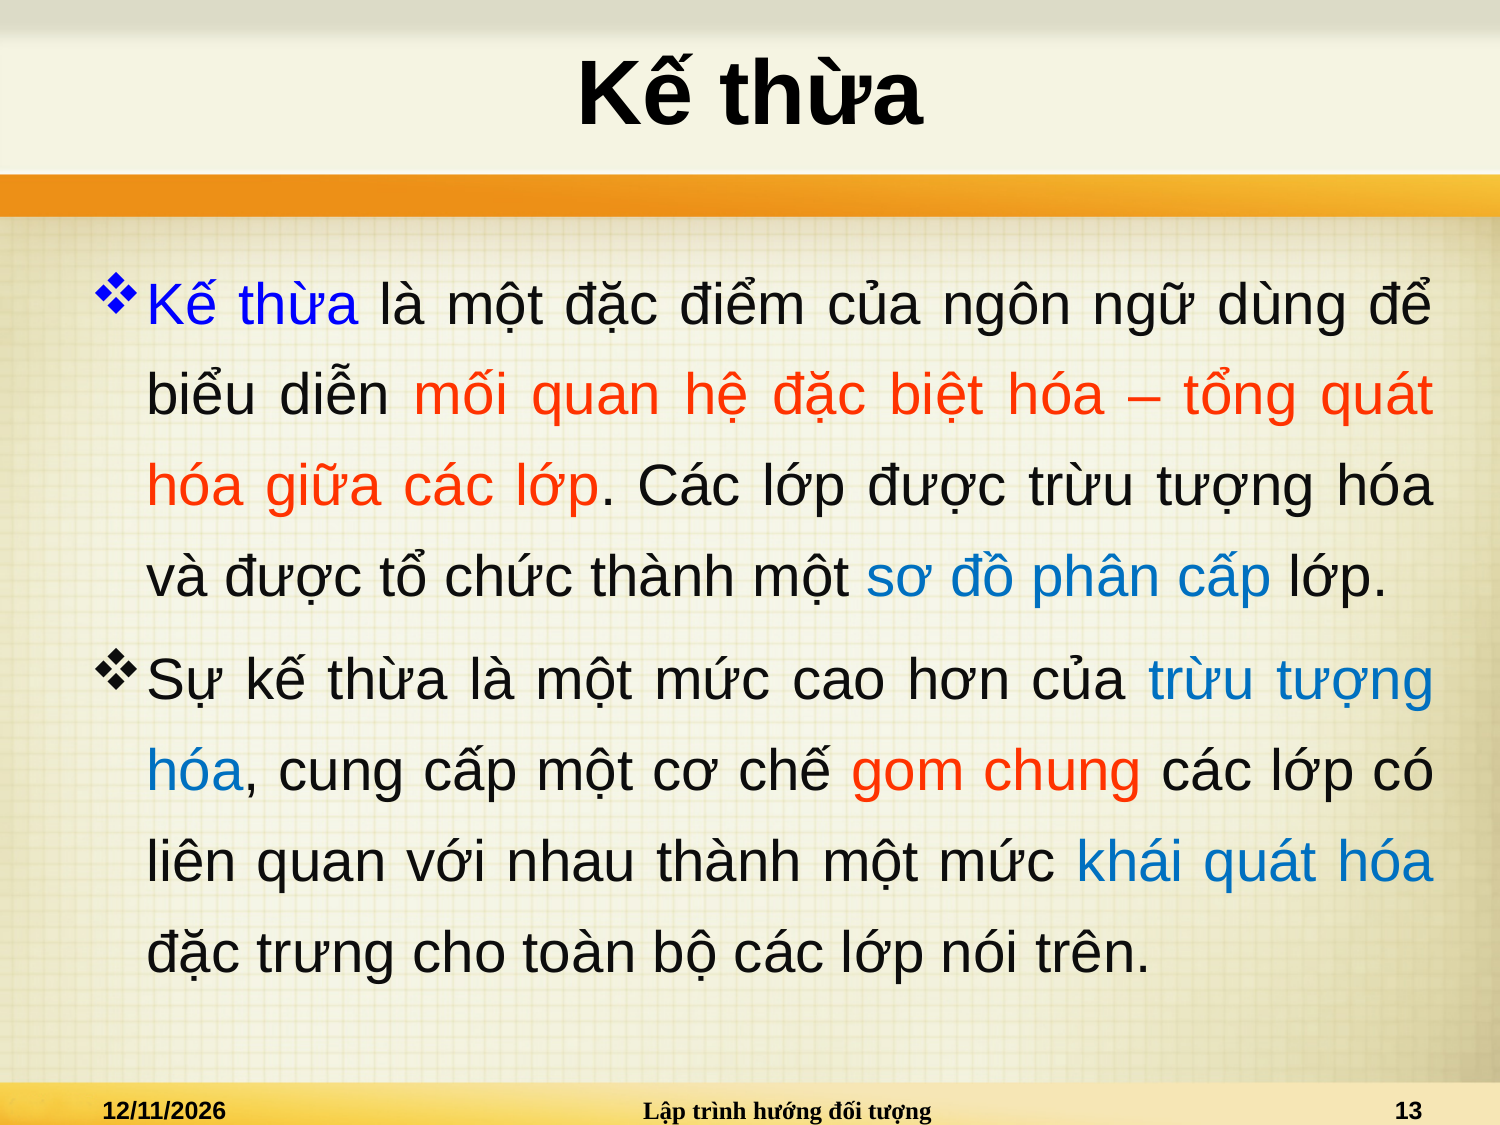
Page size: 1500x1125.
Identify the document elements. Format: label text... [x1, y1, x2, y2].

picture [0, 175, 1500, 1125]
slide_number 13 [1087, 1087, 1438, 1125]
list Kế thừa là một đặc điểm của ngôn ngữ dùng để biểu diễn mối quan hệ đặc biệt hóa – tổng quát hóa giữa các lớp. Các lớp được trừu tượng hóa và được tổ chức thành một sơ đồ phân cấp lớp. Sự kế thừa là một mức cao hơn của trừu tượng hóa, cung cấp một cơ chế gom chung các lớp có liên quan với nhau thành một mức khái quát hóa đặc trưng cho toàn bộ các lớp nói trên. [75, 237, 1450, 1046]
footer Lập trình hướng đối tượng [549, 1087, 1025, 1125]
title Kế thừa [0, 0, 1500, 175]
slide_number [87, 1087, 438, 1125]
